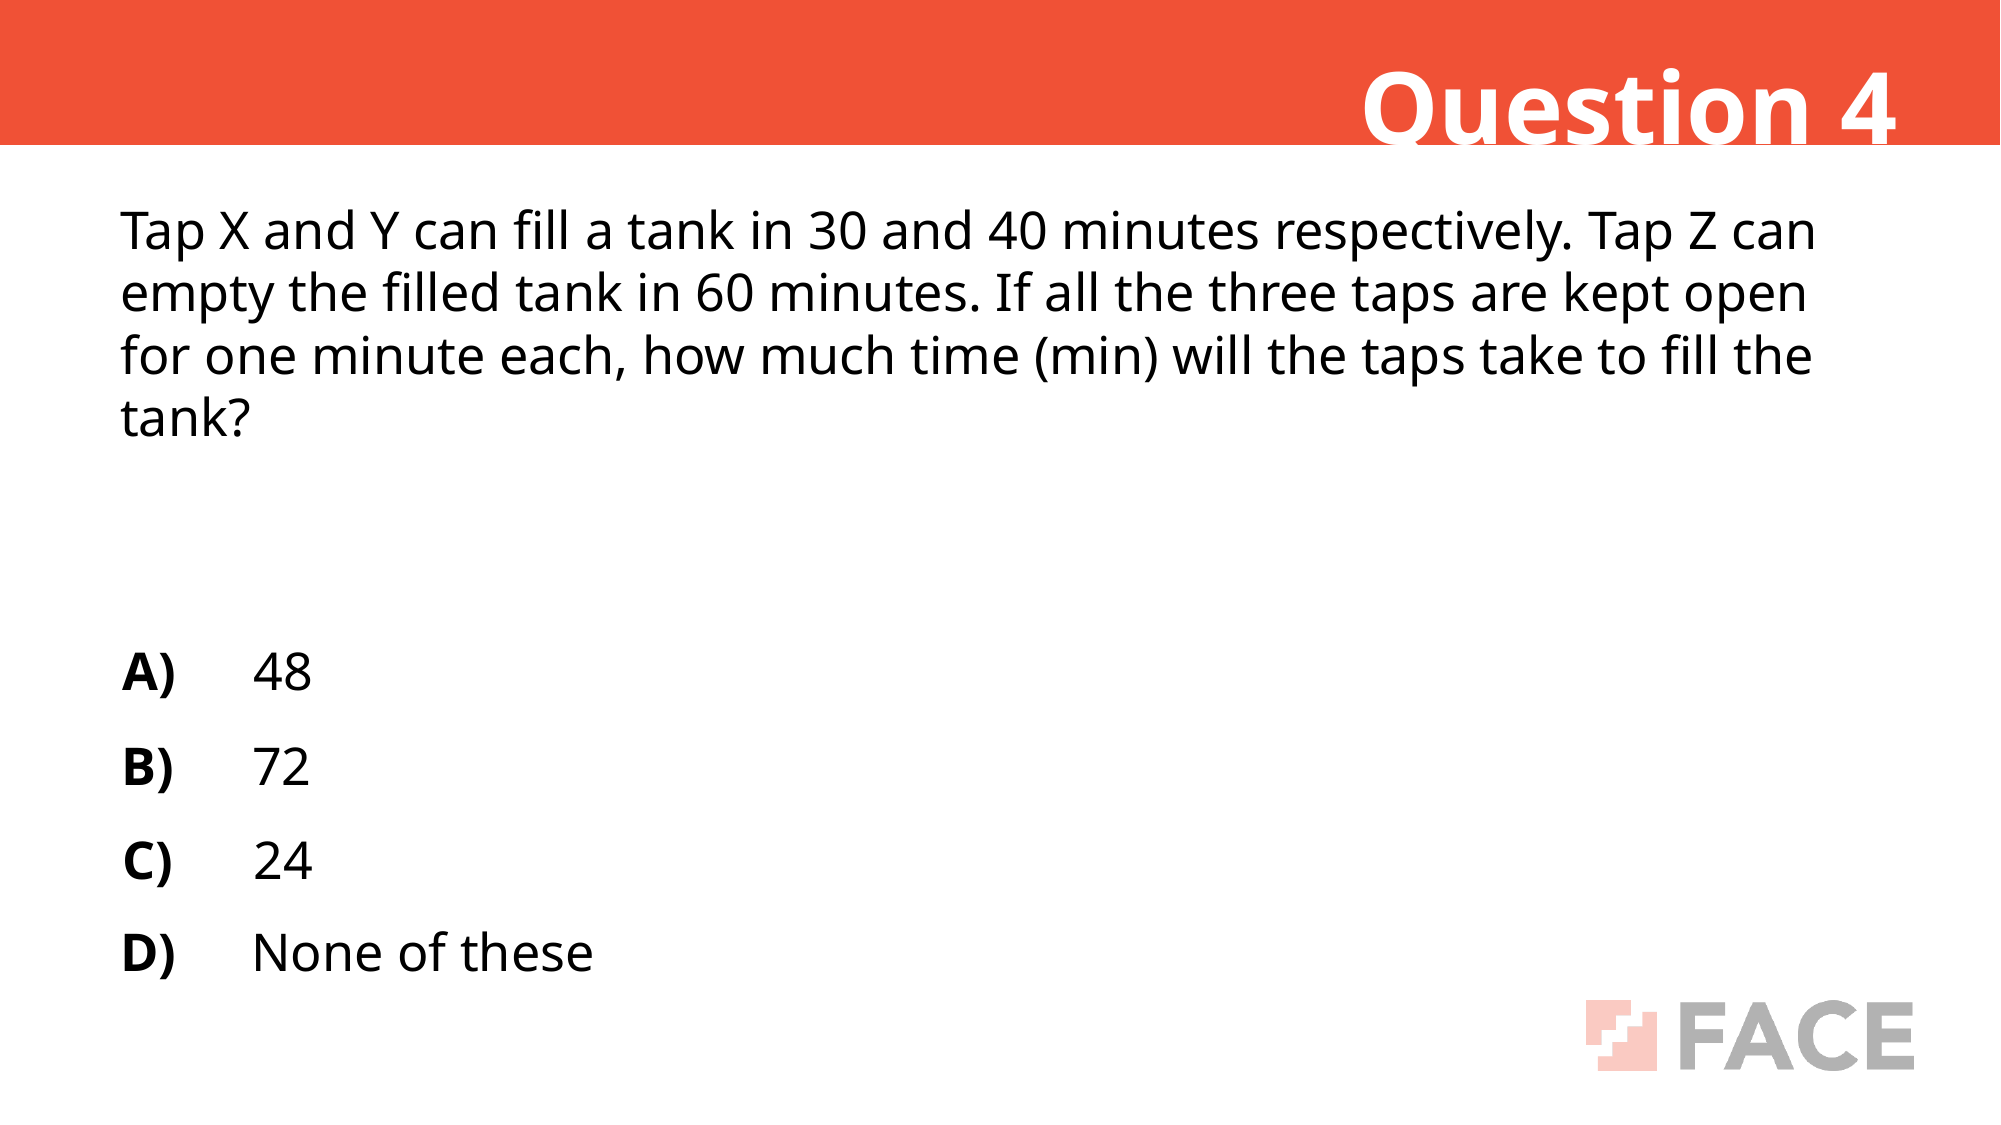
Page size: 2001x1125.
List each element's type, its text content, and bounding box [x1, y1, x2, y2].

text_box None of these [236, 881, 1893, 990]
text_box [0, 0, 2000, 147]
text_box C) [107, 788, 223, 898]
picture [1586, 1000, 1914, 1072]
text_box B) [106, 694, 221, 803]
text_box Tap X and Y can fill a tank in 30 and 40 minutes respectively. Tap Z can empty the filled tank in 60 minutes. If all the three taps are kept open for one minute each, how much time (min) will the taps take to fill the tank? [105, 189, 1895, 455]
text_box D) [105, 881, 220, 990]
text_box 24 [238, 788, 1896, 898]
text_box A) [107, 600, 223, 709]
text_box 48 [238, 600, 1896, 709]
text_box Question 4 [638, 37, 1914, 173]
text_box 72 [237, 694, 1894, 803]
